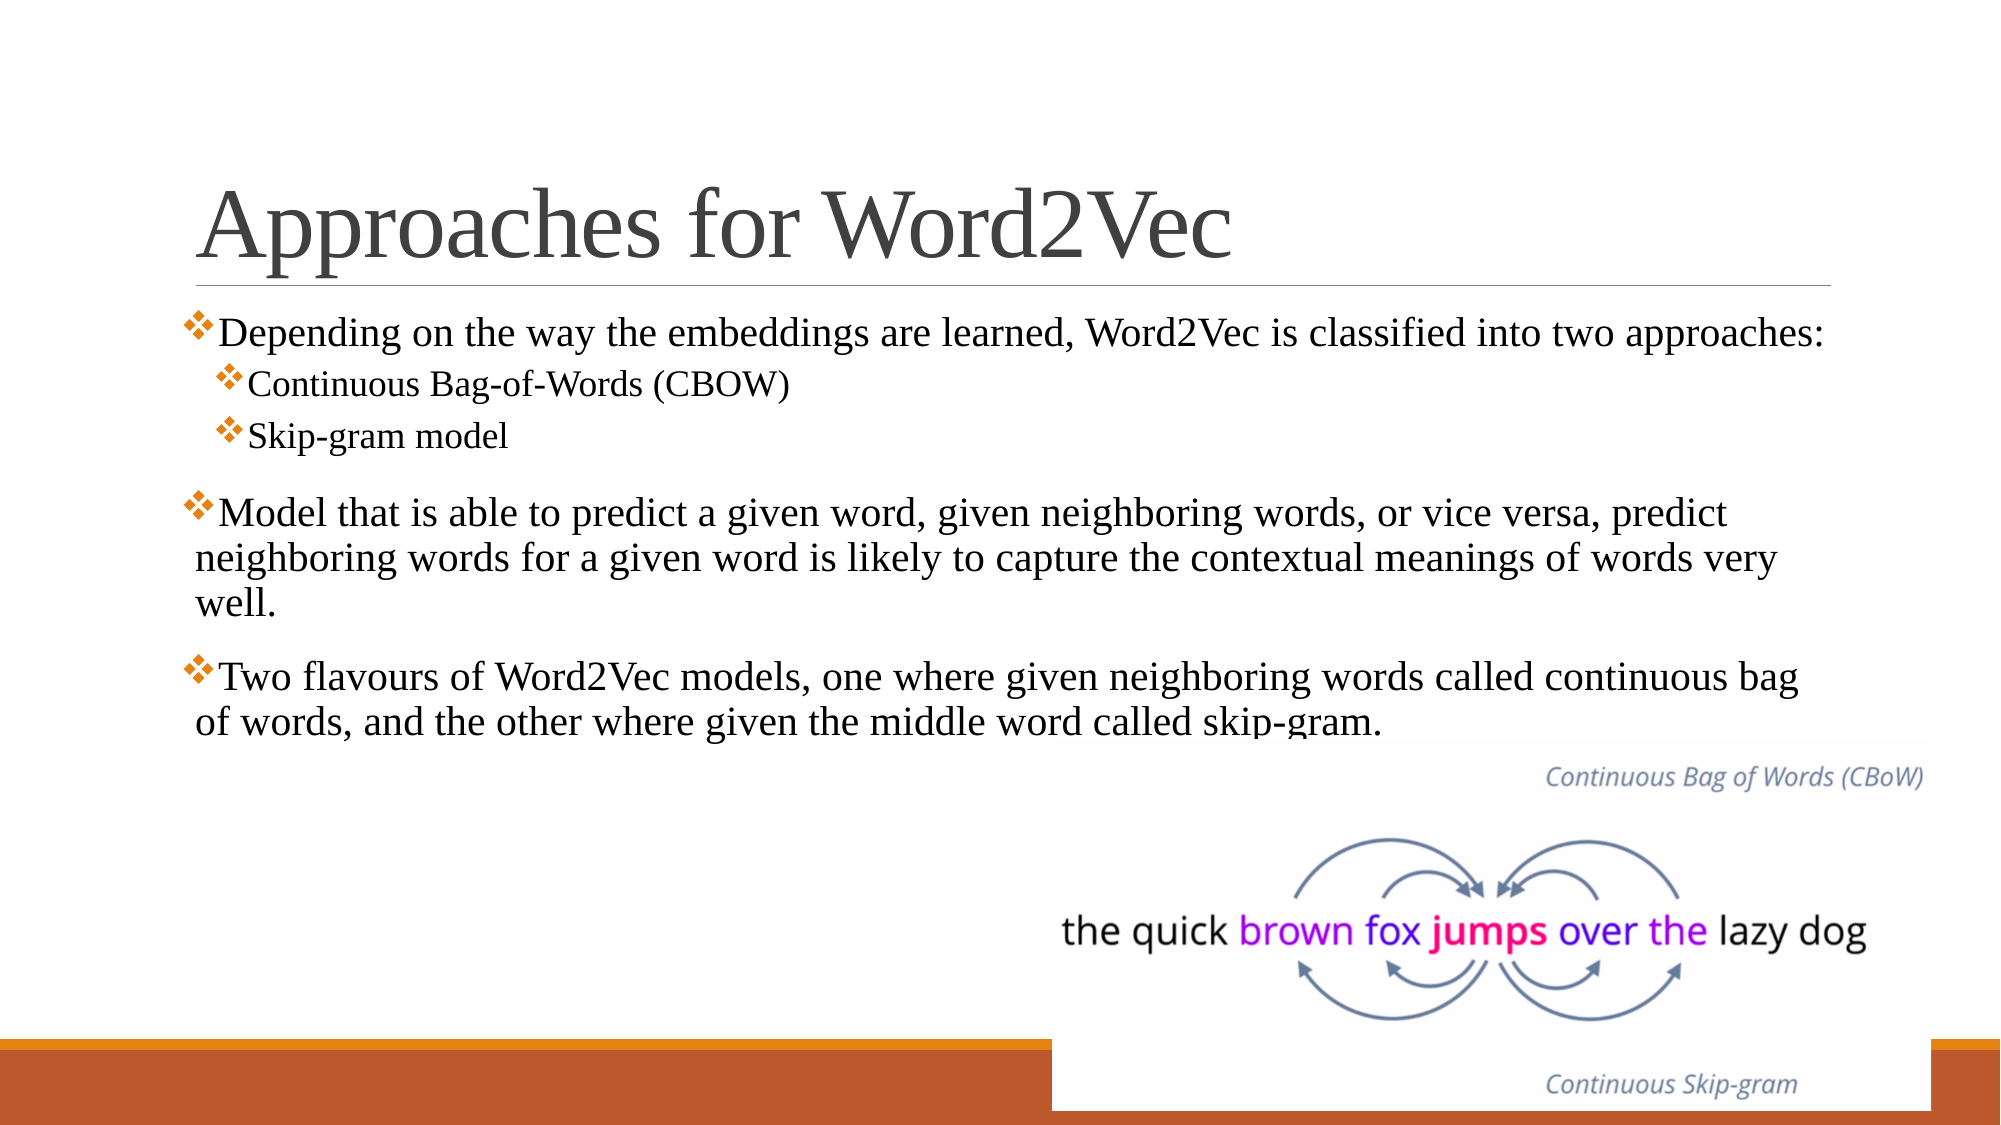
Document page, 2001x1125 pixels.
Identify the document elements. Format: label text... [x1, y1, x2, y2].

picture [1051, 739, 1932, 1111]
list Depending on the way the embeddings are learned, Word2Vec is classified into two approaches: Continuous Bag-of-Words (CBOW) Skip-gram model Model that is able to predict a given word, given neighboring words, or vice versa, predict neighboring words for a given word is likely to capture the contextual meanings of words very well. Two flavours of Word2Vec models, one where given neighboring words called continuous bag of words, and the other where given the middle word called skip-gram. [180, 302, 1830, 963]
title Approaches for Word2Vec [180, 47, 1830, 285]
